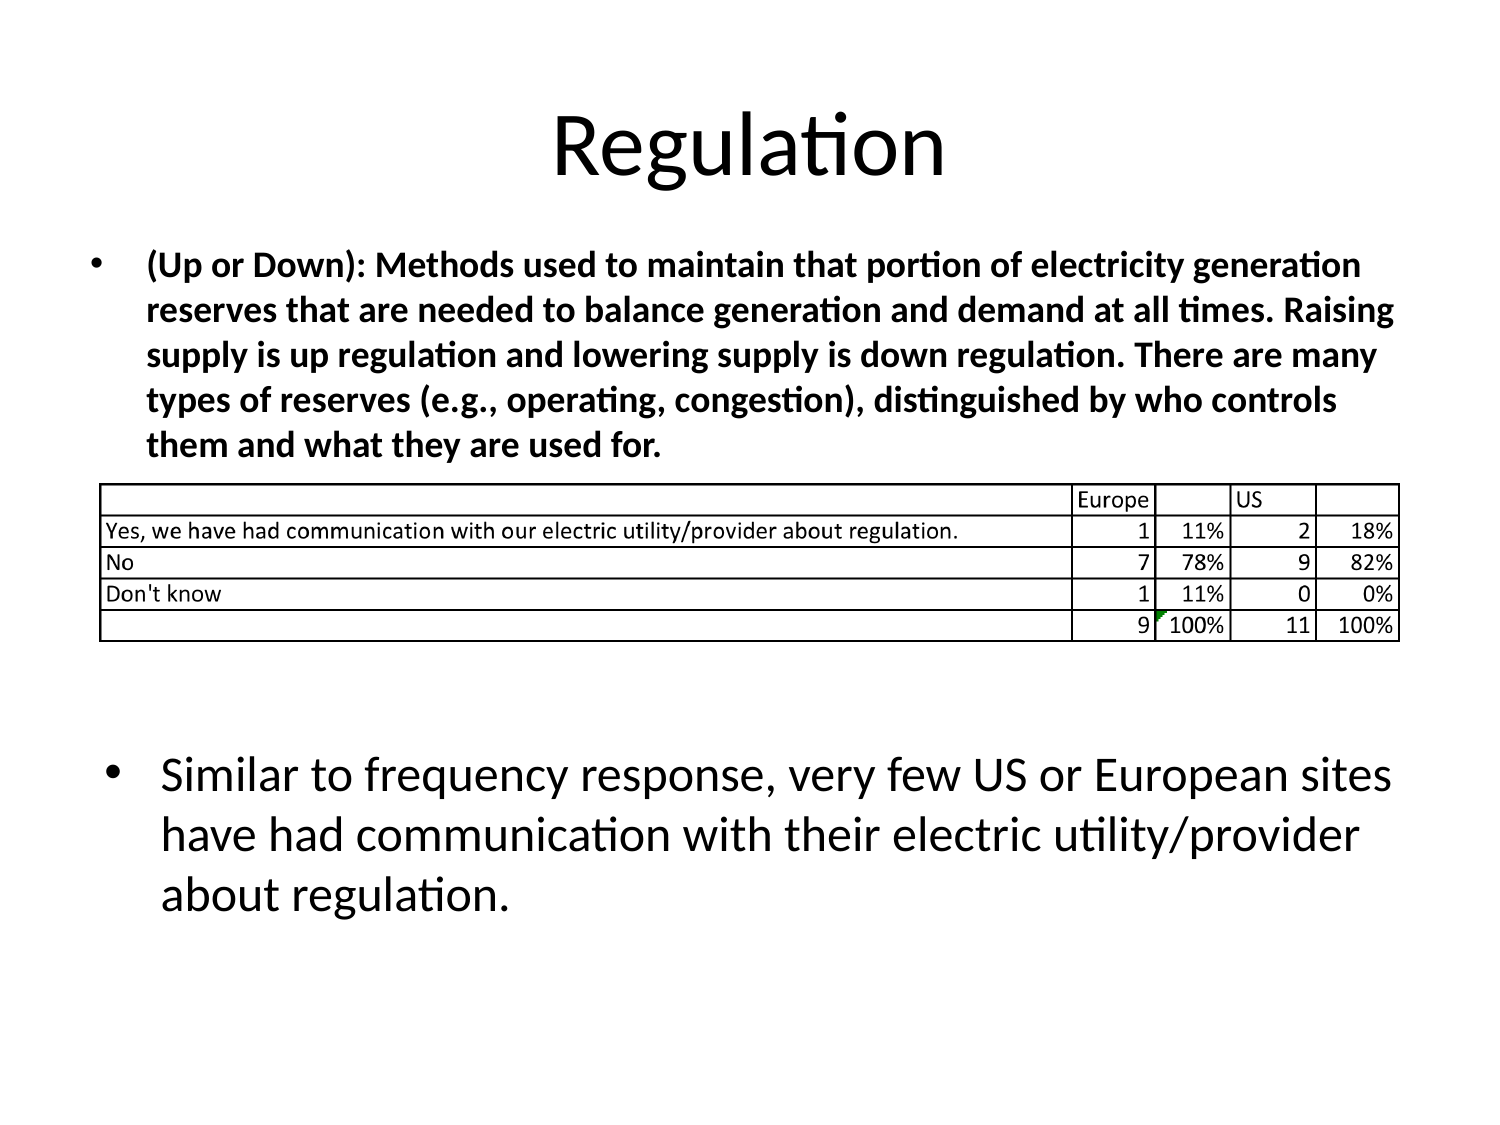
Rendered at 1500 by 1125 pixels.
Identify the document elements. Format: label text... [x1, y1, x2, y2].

title Regulation [75, 45, 1425, 232]
text_box Similar to frequency response, very few US or European sites have had communication with their electric utility/provider about regulation. [89, 734, 1425, 929]
picture [99, 483, 1401, 642]
list (Up or Down): Methods used to maintain that portion of electricity generation reserves that are needed to balance generation and demand at all times. Raising supply is up regulation and lowering supply is down regulation. There are many types of reserves (e.g., operating, congestion), distinguished by who controls them and what they are used for. [75, 232, 1425, 548]
